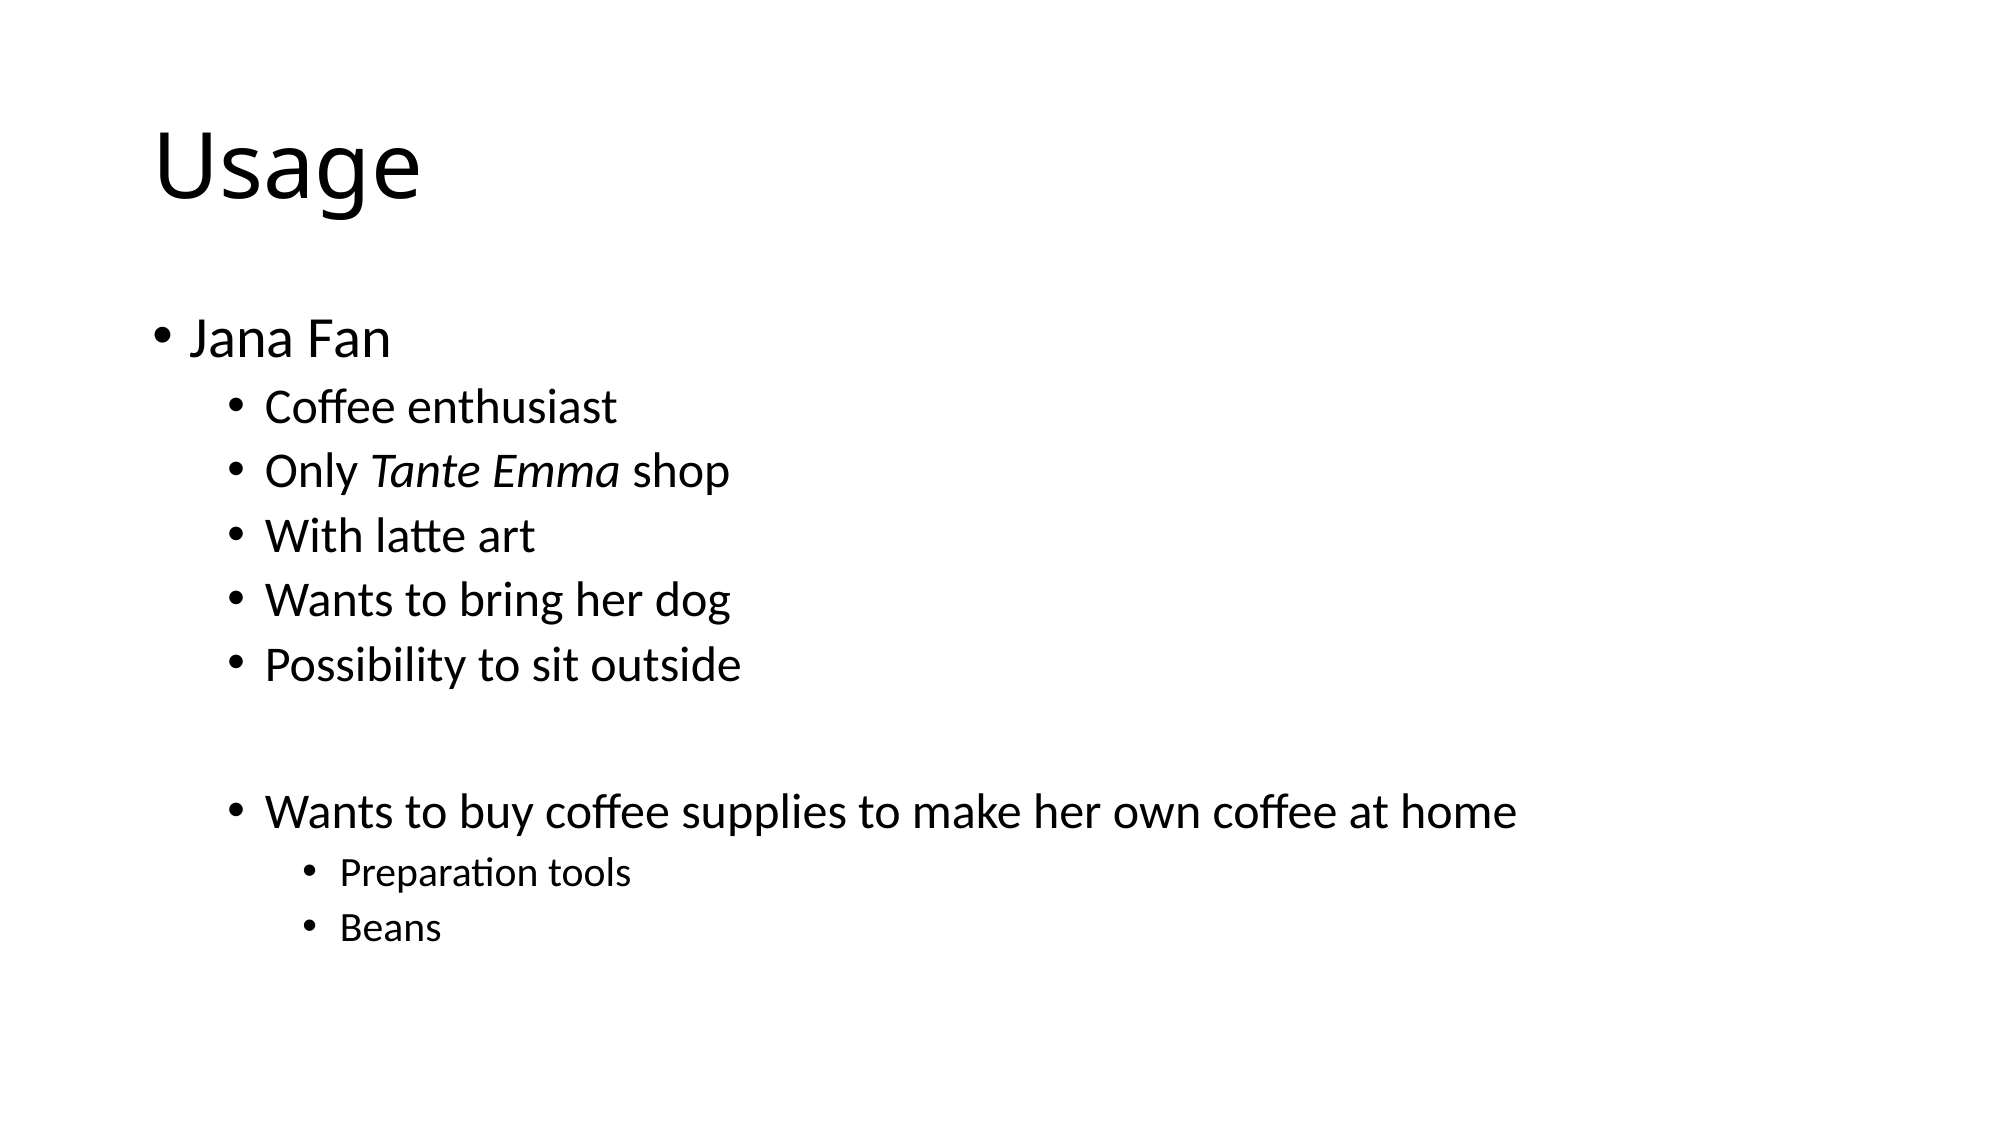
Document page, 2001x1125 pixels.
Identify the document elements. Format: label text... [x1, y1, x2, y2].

title Usage [137, 59, 1863, 278]
list Jana Fan Coffee enthusiast Only Tante Emma shop With latte art Wants to bring her dog Possibility to sit outside Wants to buy coffee supplies to make her own coffee at home Preparation tools Beans [137, 299, 1863, 1014]
